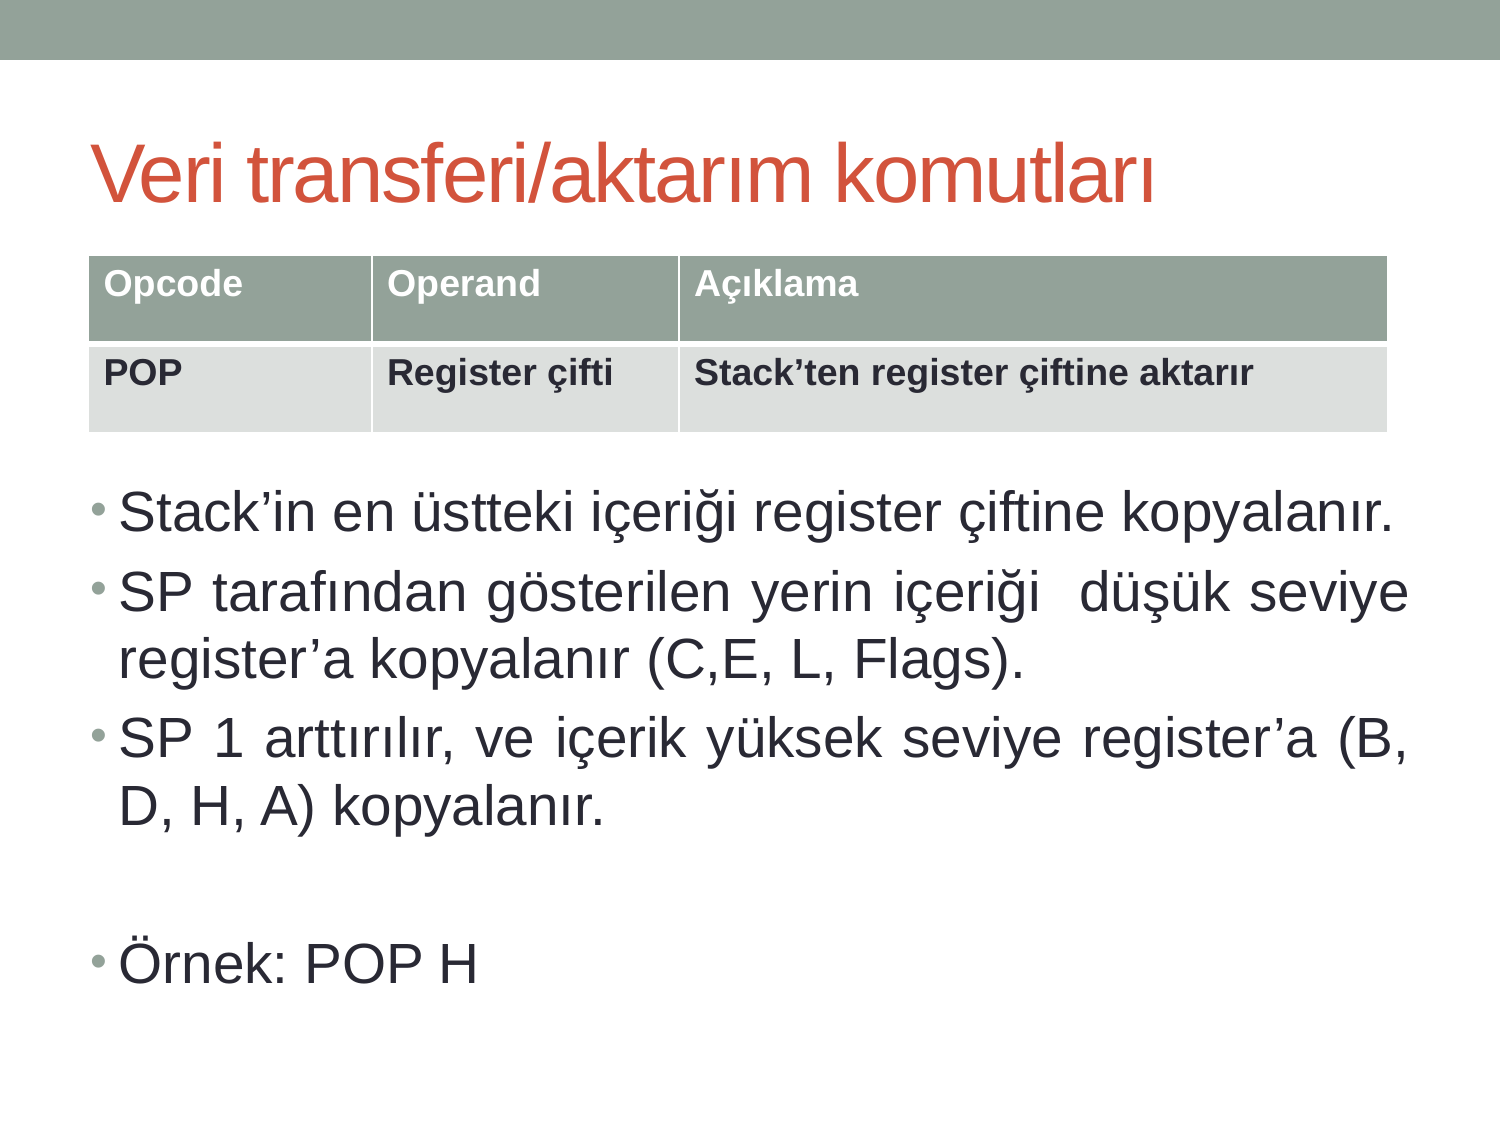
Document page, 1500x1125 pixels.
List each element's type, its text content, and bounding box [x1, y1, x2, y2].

title Veri transferi/aktarım komutları [75, 87, 1425, 250]
table_header Operand [373, 256, 678, 341]
table_cell Register çifti [373, 347, 678, 432]
table_cell Stack’ten register çiftine aktarır [680, 347, 1387, 432]
table_header Açıklama [680, 256, 1387, 341]
table_header Opcode [89, 256, 371, 341]
table_cell POP [89, 347, 371, 432]
list Stack’in en üstteki içeriği register çiftine kopyalanır. SP tarafından gösterilen yerin içeriği düşük seviye register’a kopyalanır (C,E, L, Flags). SP 1 arttırılır, ve içerik yüksek seviye register’a (B, D, H, A) kopyalanır. Örnek: POP H [75, 468, 1425, 1063]
